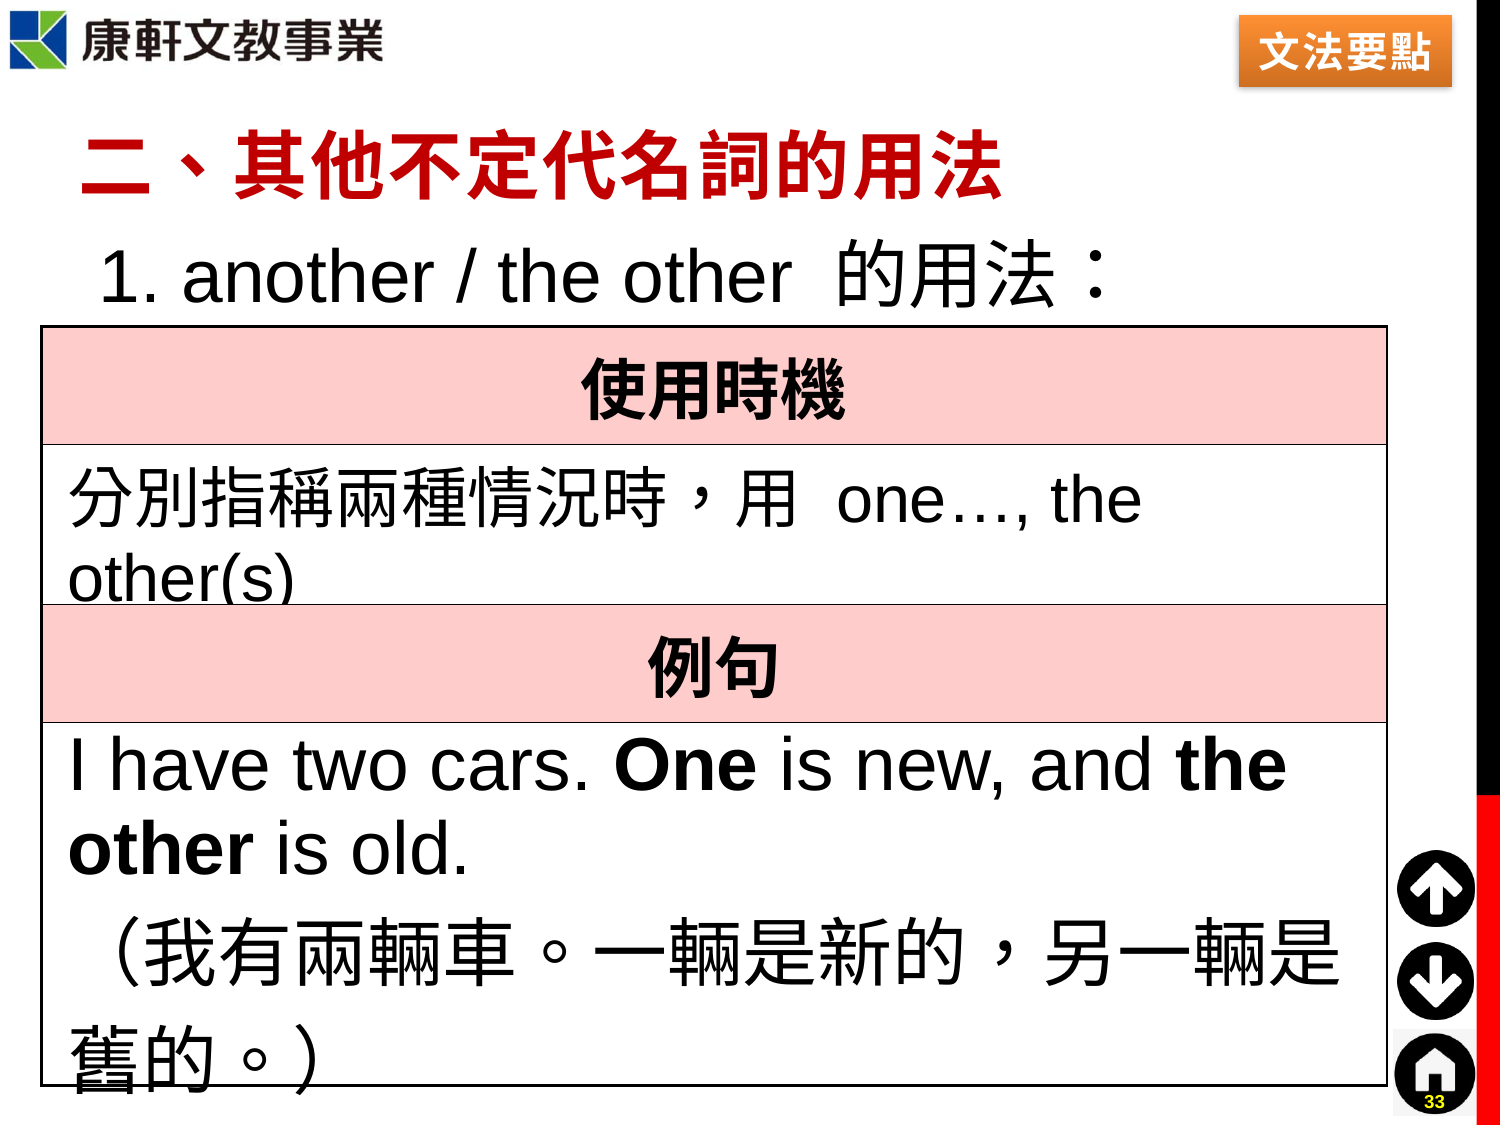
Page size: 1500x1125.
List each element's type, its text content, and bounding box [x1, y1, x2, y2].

picture [1397, 850, 1475, 928]
picture [1396, 942, 1475, 1020]
table_header 使用時機 [43, 328, 1386, 444]
text_box 二、其他不定代名詞的用法 [63, 111, 1082, 217]
table_cell I have two cars. One is new, and the other is old. （我有兩輛車。一輛是新的，另一輛是舊的。） [43, 723, 1386, 1084]
text_box 1. another / the other 的用法： [83, 220, 1435, 326]
text_box 文法要點 [1239, 15, 1452, 87]
picture [1393, 1029, 1476, 1116]
picture [8, 9, 387, 70]
table_cell 分別指稱兩種情況時，用 one…, the other(s) [43, 445, 1386, 604]
table_cell 例句 [43, 605, 1386, 722]
